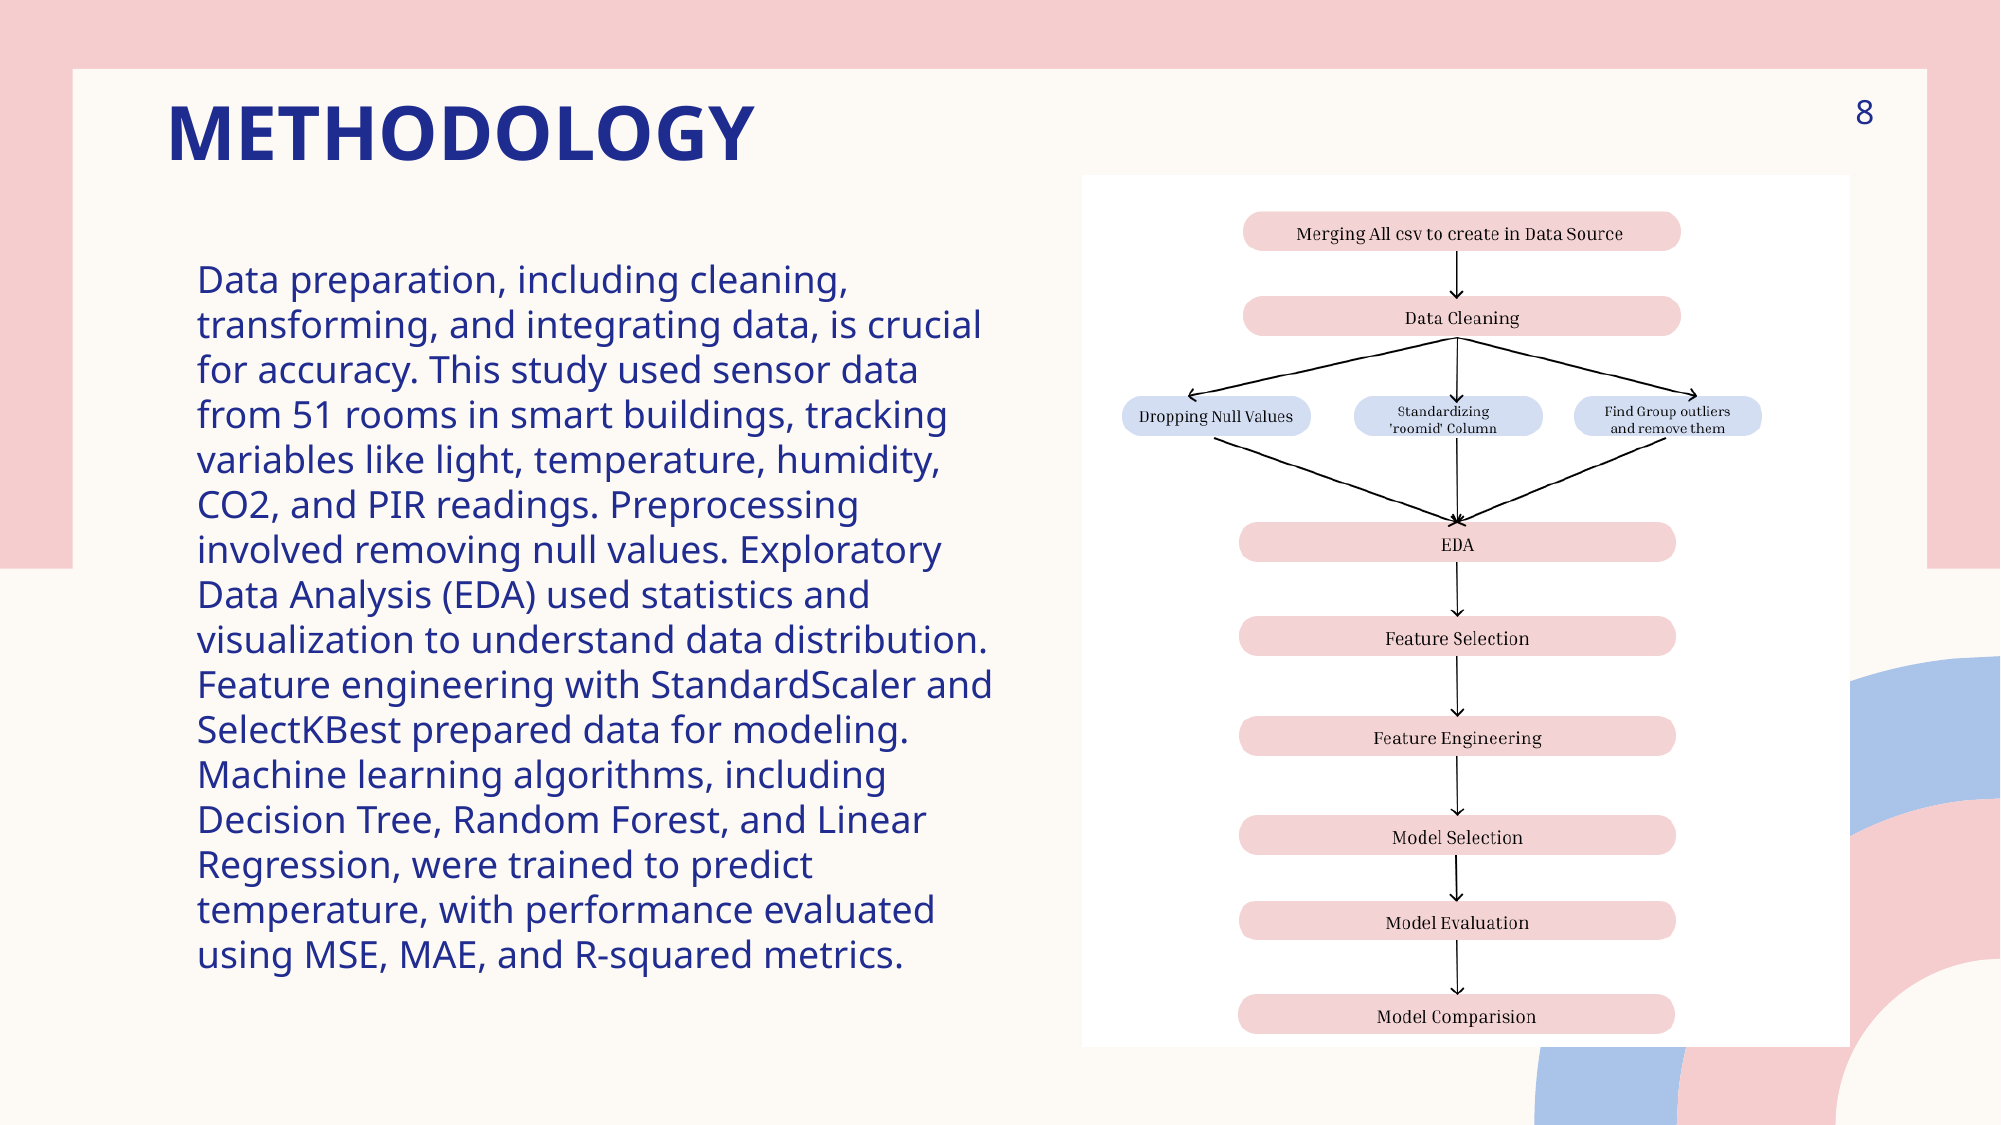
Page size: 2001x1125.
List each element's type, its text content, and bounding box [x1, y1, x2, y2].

text_box Data preparation, including cleaning, transforming, and integrating data, is crucial for accuracy. This study used sensor data from 51 rooms in smart buildings, tracking variables like light, temperature, humidity, CO2, and PIR readings. Preprocessing involved removing null values. Exploratory Data Analysis (EDA) used statistics and visualization to understand data distribution. Feature engineering with StandardScaler and SelectKBest prepared data for modeling. Machine learning algorithms, including Decision Tree, Random Forest, and Linear Regression, were trained to predict temperature, with performance evaluated using MSE, MAE, and R-squared metrics. [182, 248, 1013, 984]
picture [1082, 175, 1850, 1047]
slide_number 8 [1699, 75, 1875, 153]
title Methodology [150, 75, 1402, 176]
